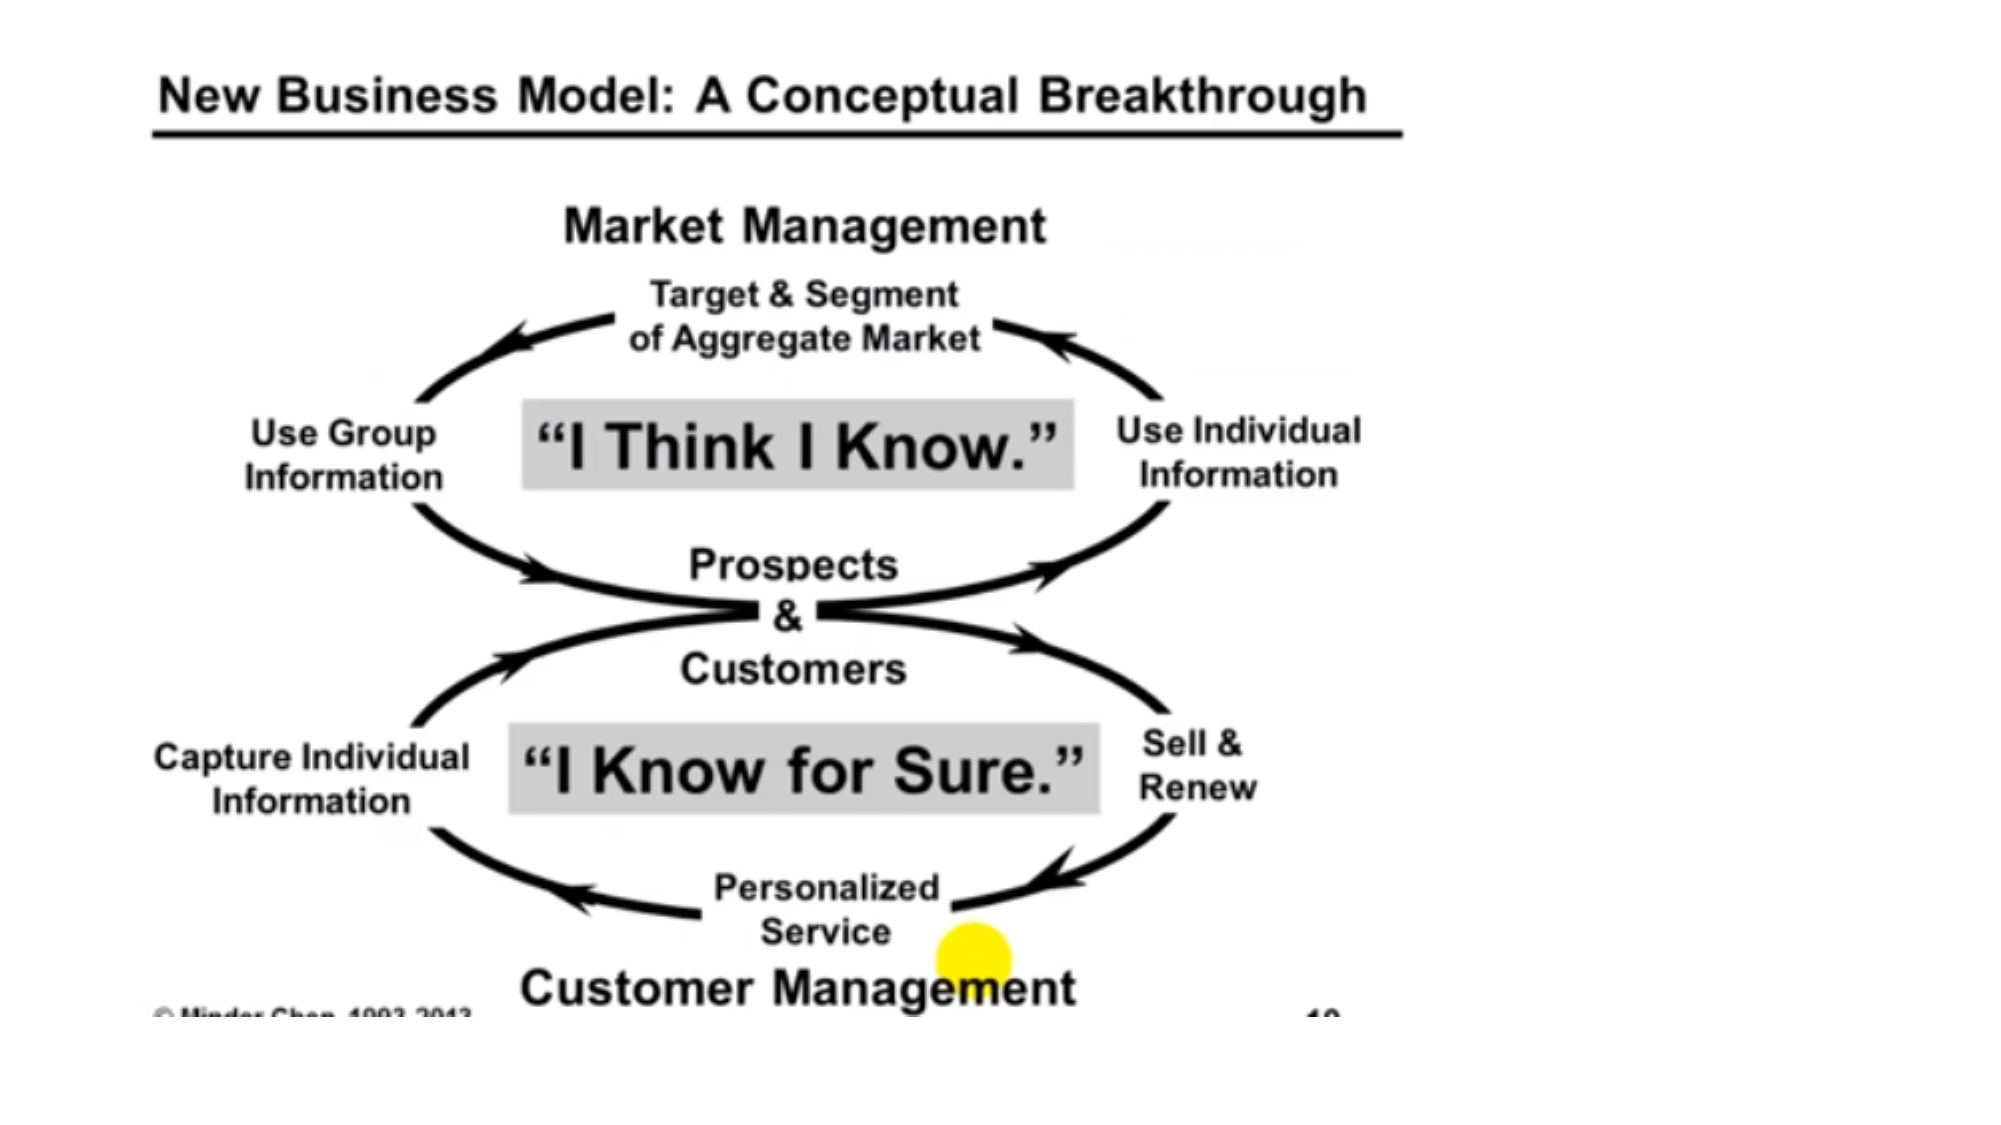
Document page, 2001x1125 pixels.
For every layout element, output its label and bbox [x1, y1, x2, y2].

picture [137, 59, 1411, 1018]
